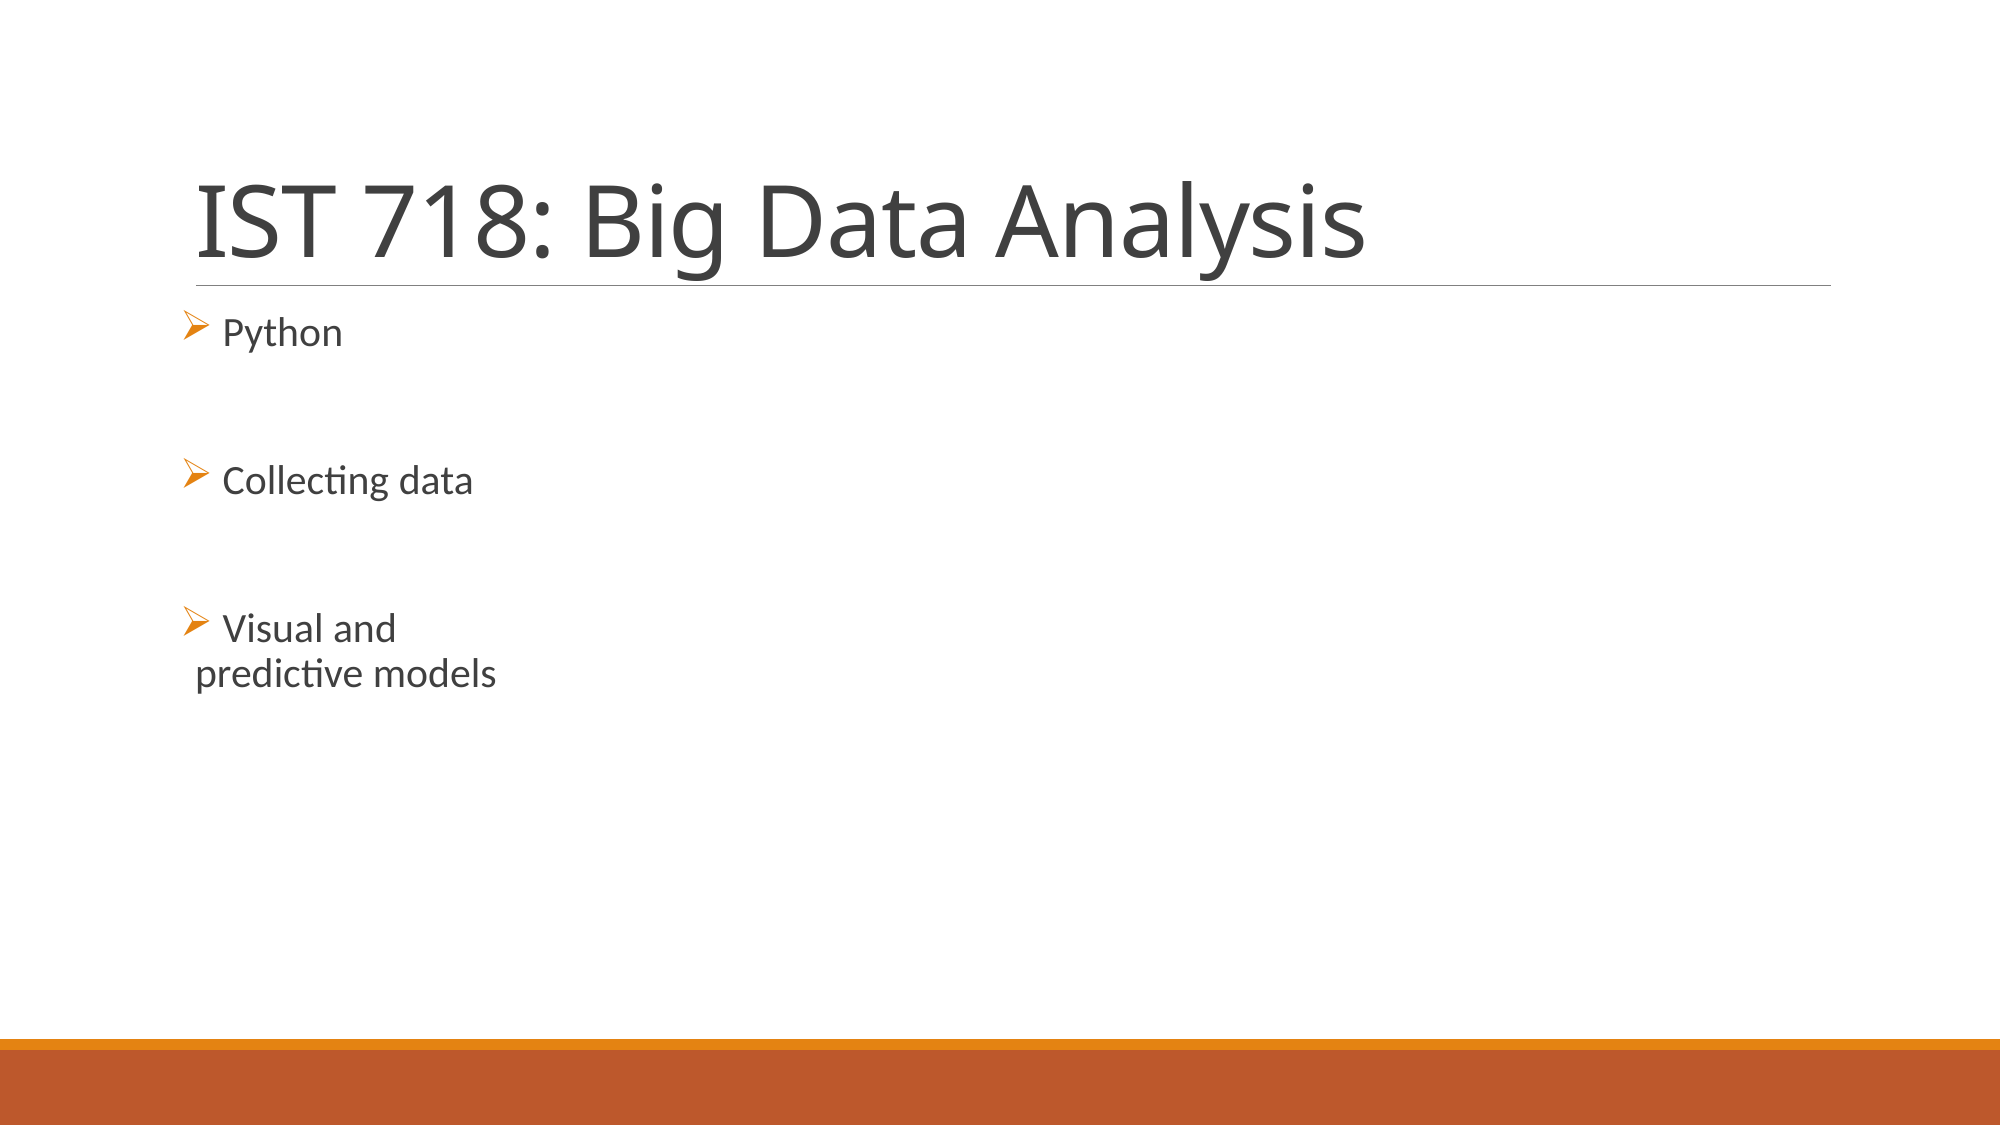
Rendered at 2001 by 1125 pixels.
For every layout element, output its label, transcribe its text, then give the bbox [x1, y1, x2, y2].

list Python Collecting data Visual and predictive models [180, 302, 557, 963]
title IST 718: Big Data Analysis [180, 47, 1830, 285]
